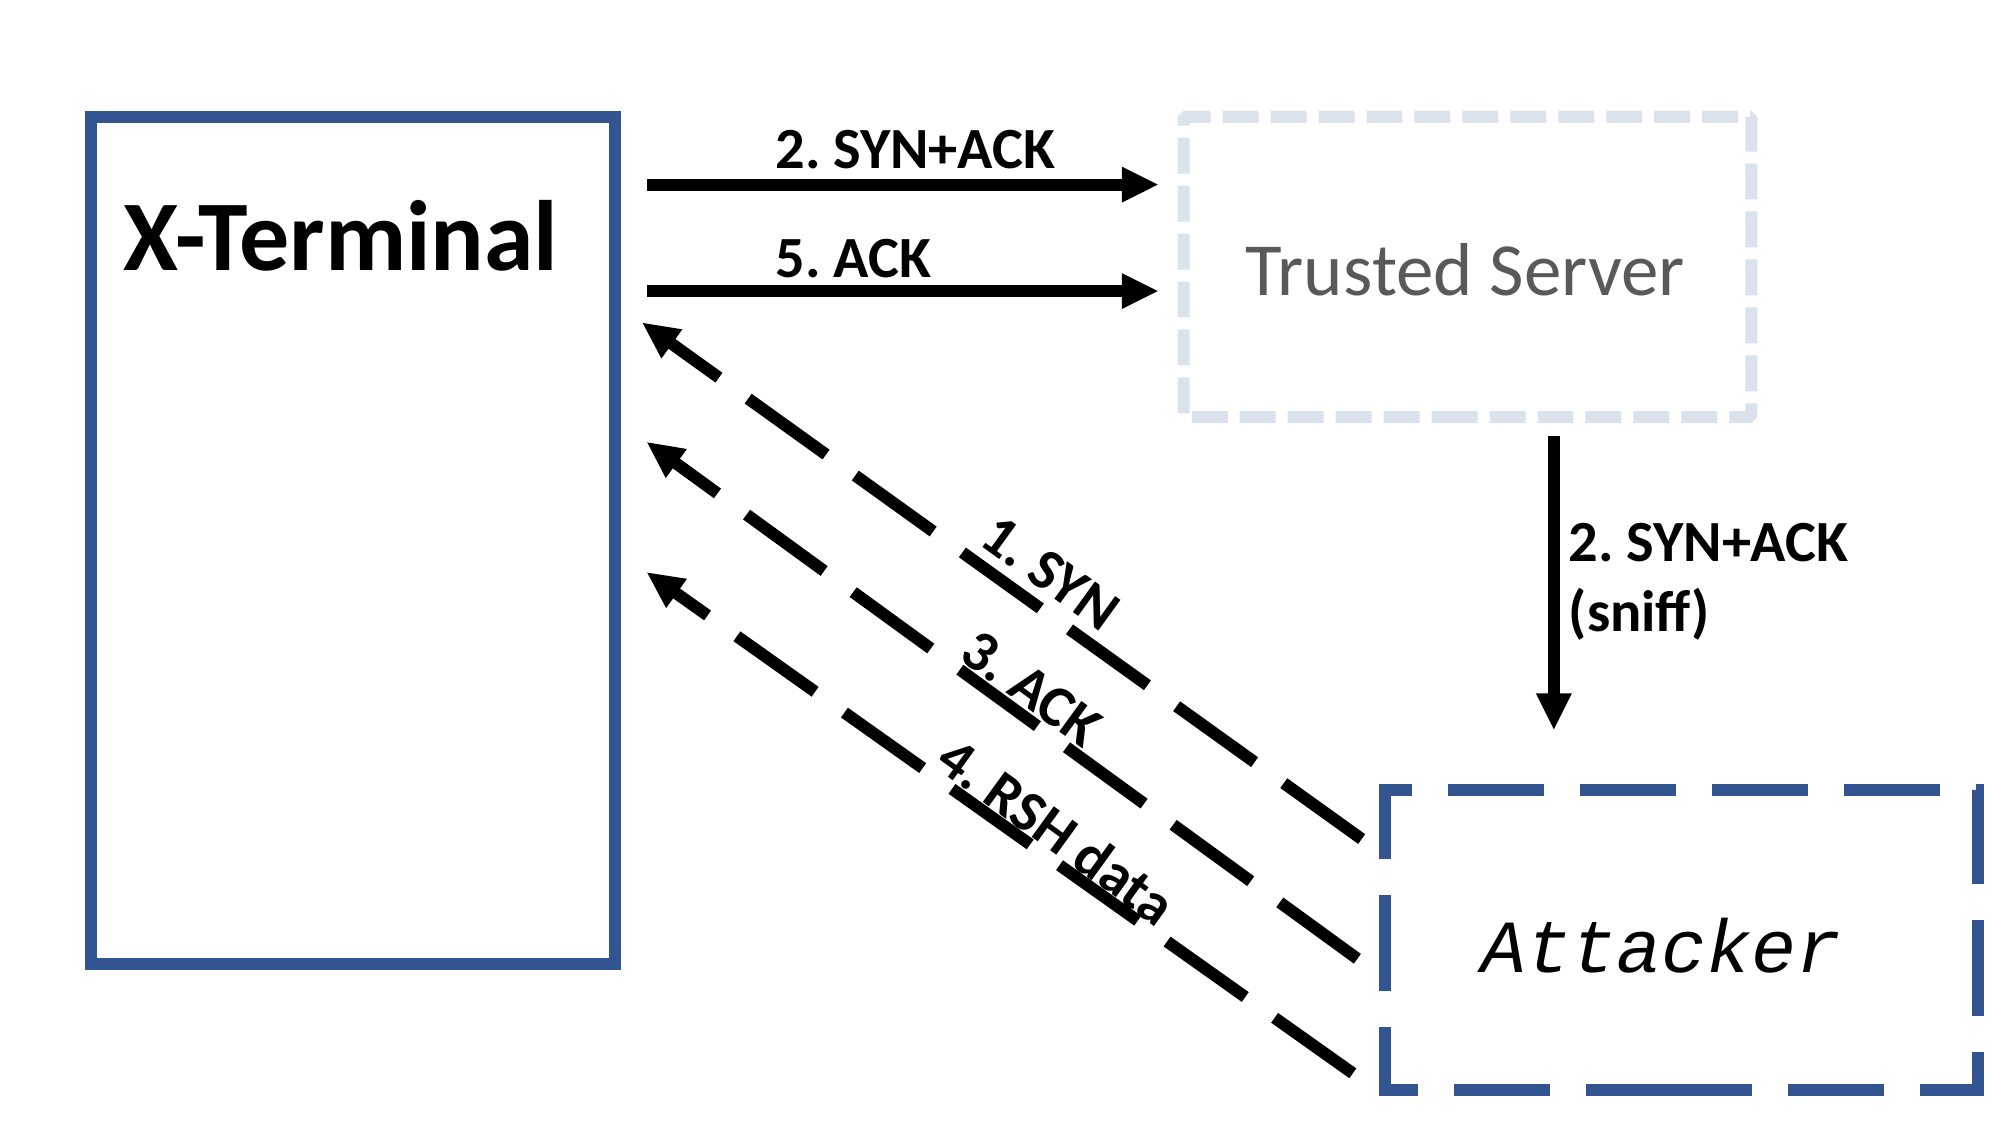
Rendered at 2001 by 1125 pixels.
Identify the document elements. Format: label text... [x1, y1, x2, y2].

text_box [647, 572, 1353, 1074]
text_box 5. ACK [761, 292, 966, 297]
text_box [642, 322, 1362, 839]
text_box [90, 116, 616, 965]
text_box [1182, 116, 1752, 418]
text_box 2. SYN+ACK [761, 102, 1167, 188]
text_box 2. SYN+ACK (sniff) [1554, 495, 1912, 651]
text_box 5. ACK [761, 211, 966, 290]
text_box [1384, 789, 1979, 1091]
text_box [647, 442, 1358, 959]
